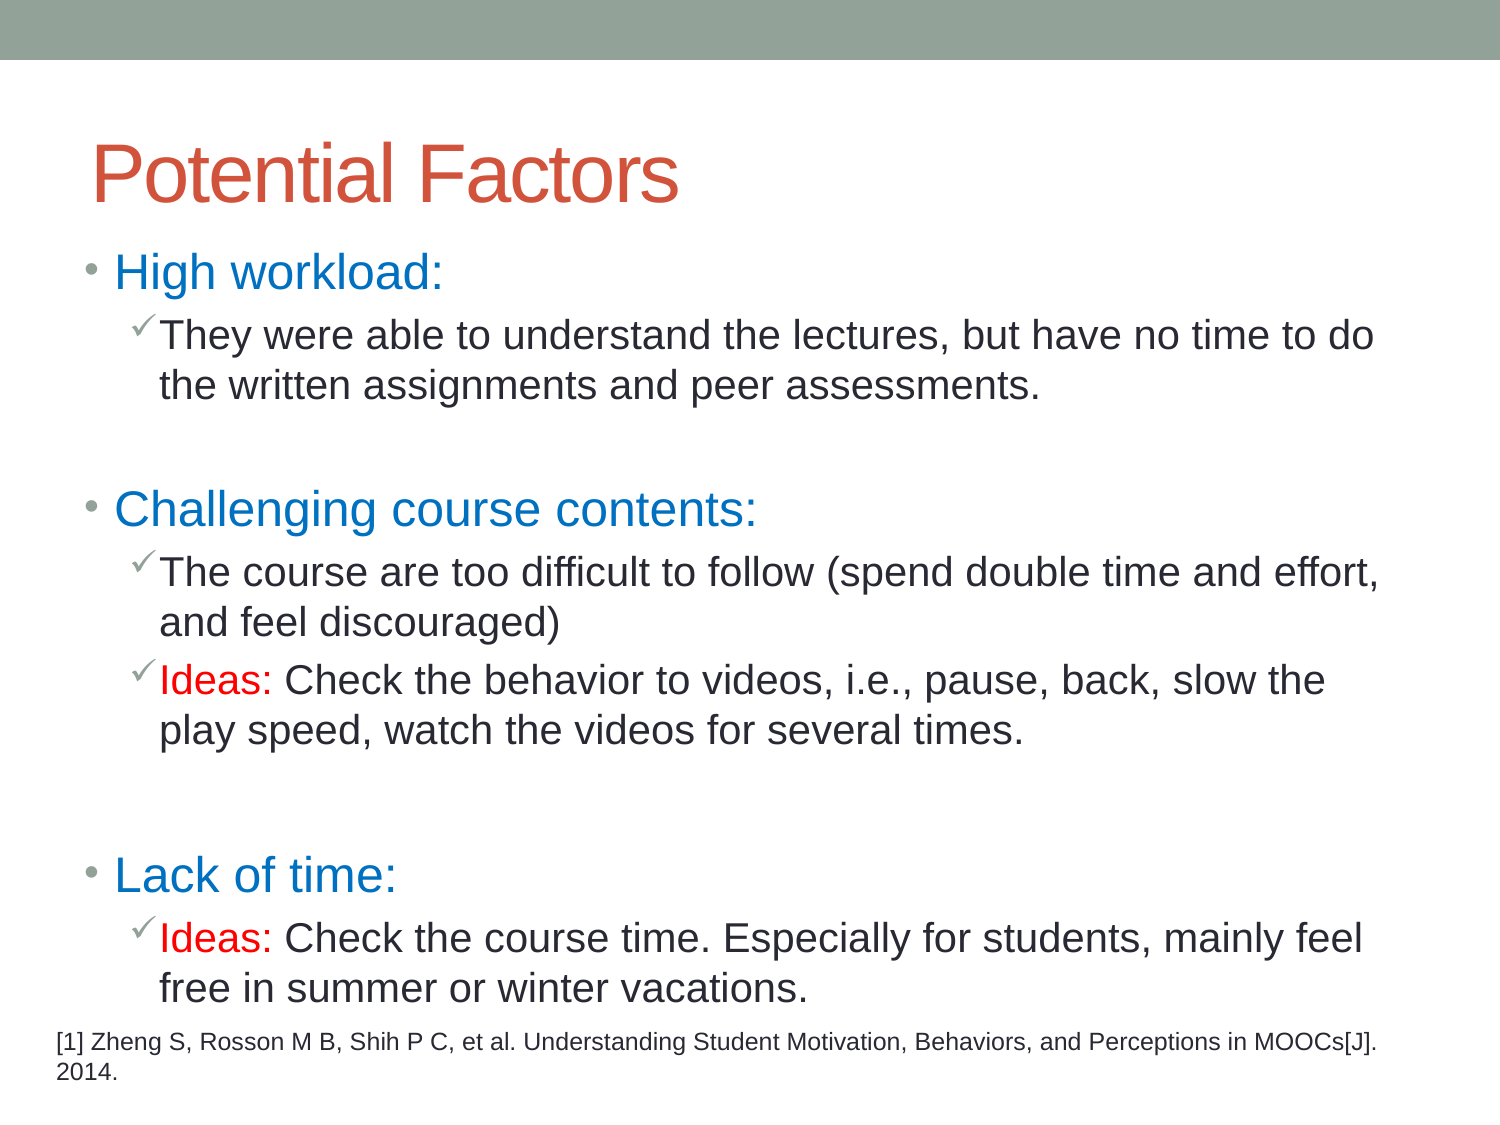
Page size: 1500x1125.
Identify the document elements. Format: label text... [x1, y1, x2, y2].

list High workload: They were able to understand the lectures, but have no time to do the written assignments and peer assessments. Challenging course contents: The course are too difficult to follow (spend double time and effort, and feel discouraged) Ideas: Check the behavior to videos, i.e., pause, back, slow the play speed, watch the videos for several times. Lack of time: Ideas: Check the course time. Especially for students, mainly feel free in summer or winter vacations. [69, 231, 1420, 1018]
text_box [1] Zheng S, Rosson M B, Shih P C, et al. Understanding Student Motivation, Behaviors, and Perceptions in MOOCs[J]. 2014. [41, 1018, 1447, 1125]
title Potential Factors [75, 87, 1425, 250]
